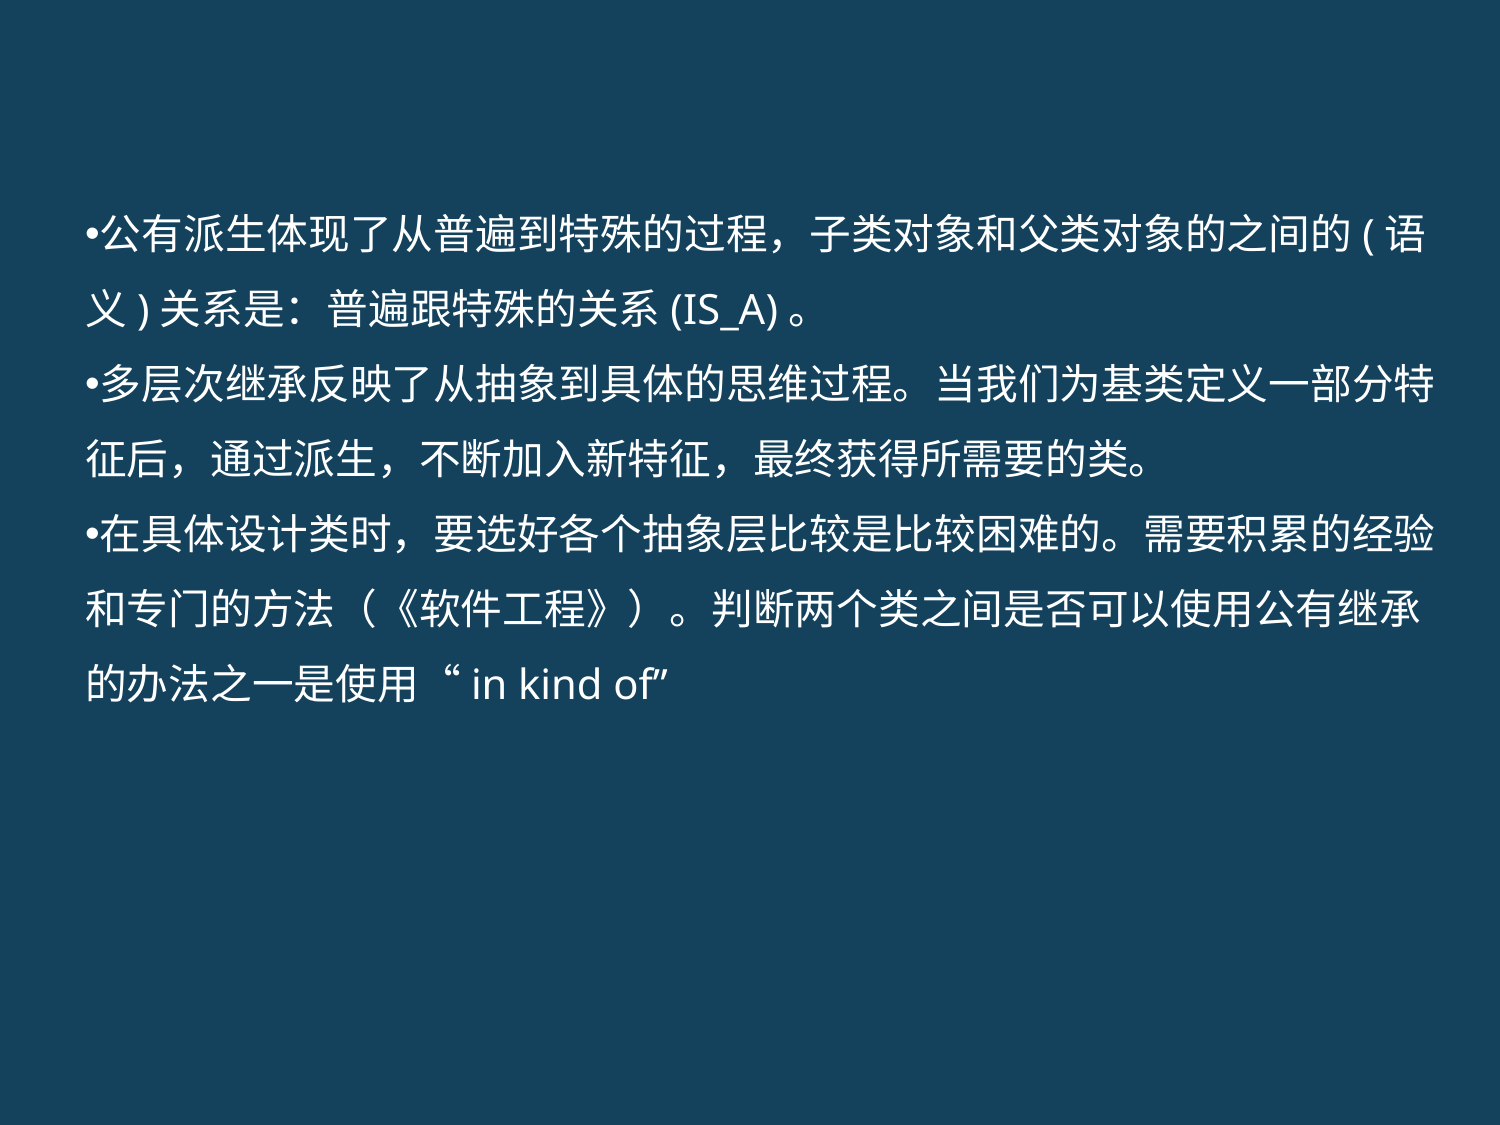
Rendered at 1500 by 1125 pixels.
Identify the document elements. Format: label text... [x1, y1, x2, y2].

text_box 公有派生体现了从普遍到特殊的过程，子类对象和父类对象的之间的(语义)关系是：普遍跟特殊的关系(IS_A)。 多层次继承反映了从抽象到具体的思维过程。当我们为基类定义一部分特征后，通过派生，不断加入新特征，最终获得所需要的类。 在具体设计类时，要选好各个抽象层比较是比较困难的。需要积累的经验和专门的方法（《软件工程》）。判断两个类之间是否可以使用公有继承的办法之一是使用“in kind of” [70, 175, 1457, 716]
